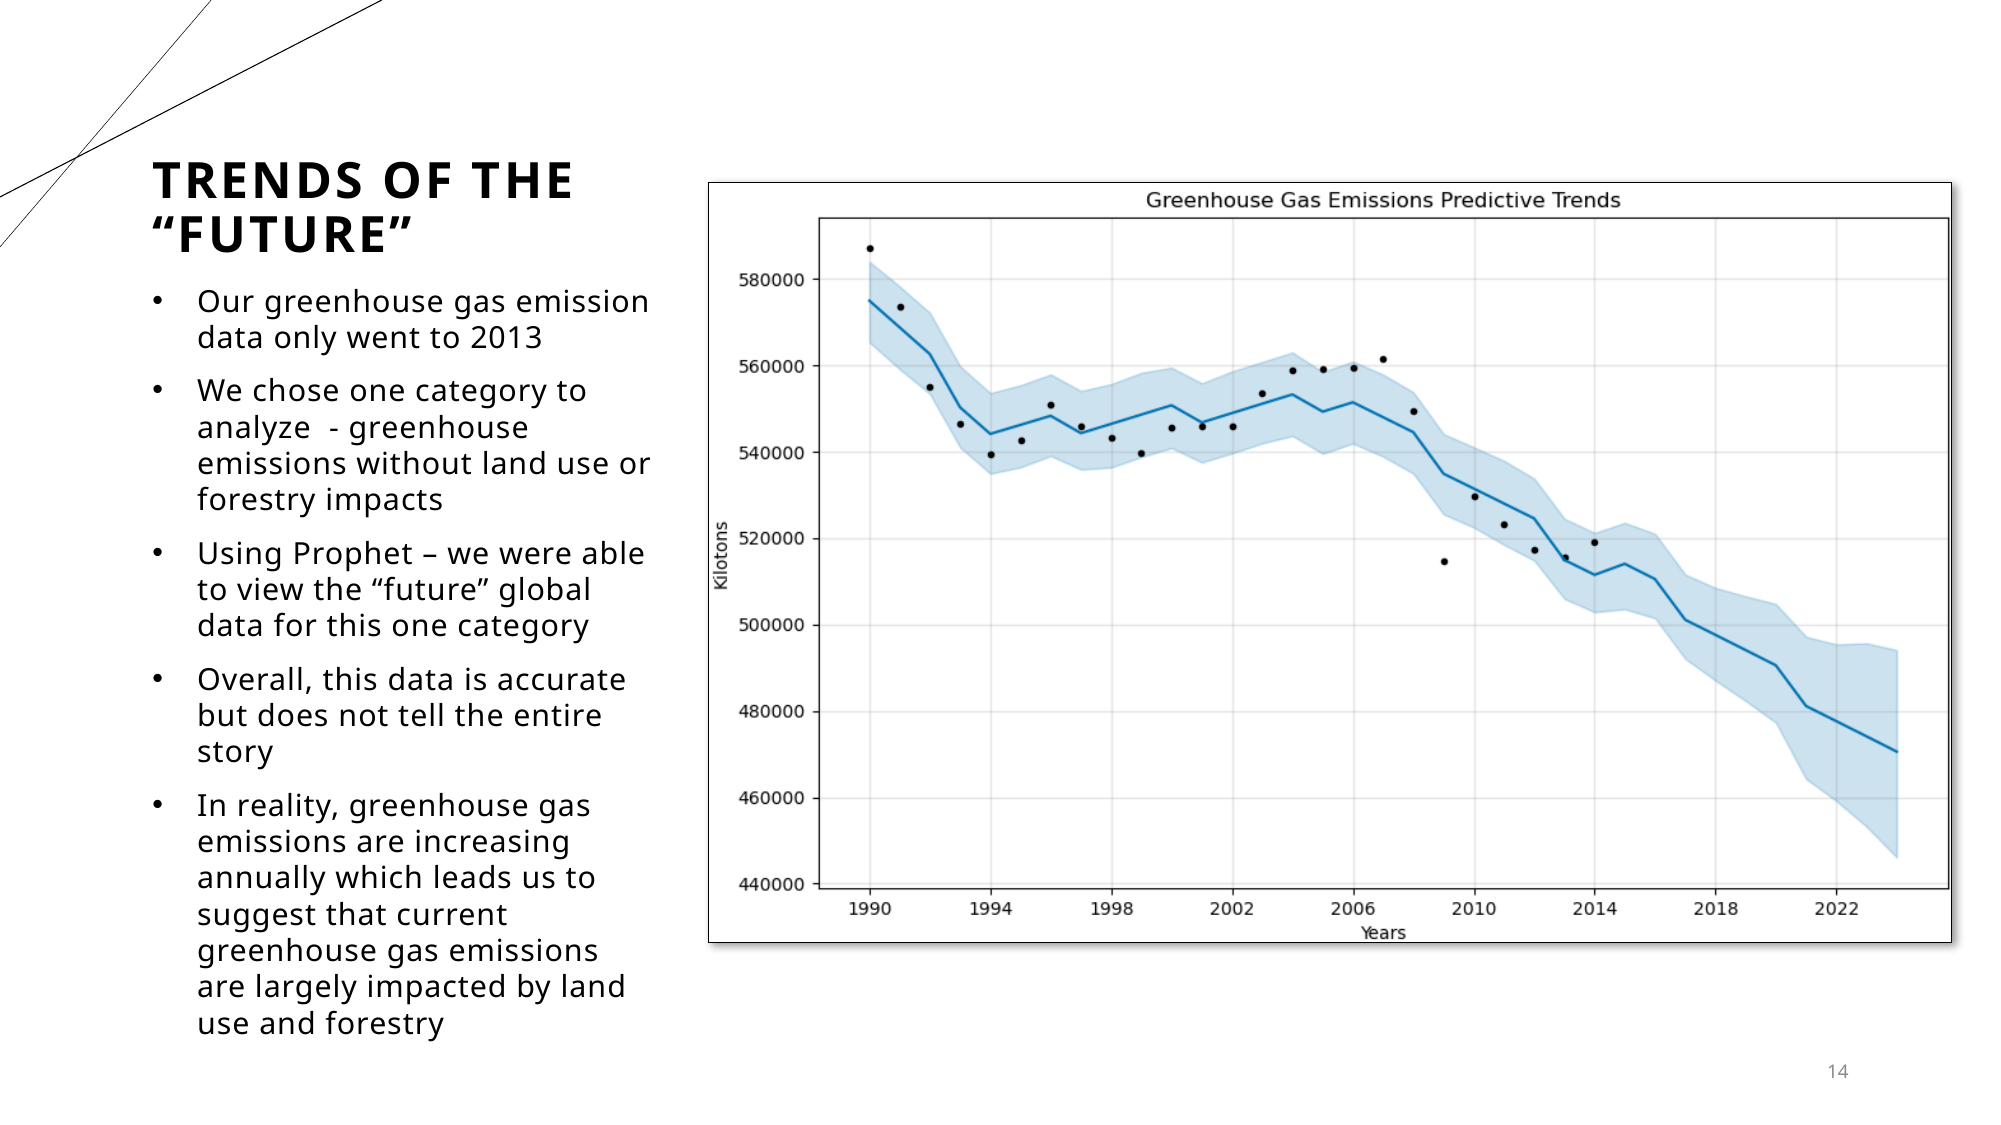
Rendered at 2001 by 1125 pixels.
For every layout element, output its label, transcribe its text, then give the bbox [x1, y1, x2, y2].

title Trends of the “Future” [137, 146, 671, 272]
slide_number 14 [1701, 1042, 1864, 1103]
list Our greenhouse gas emission data only went to 2013 We chose one category to analyze - greenhouse emissions without land use or forestry impacts Using Prophet – we were able to view the “future” global data for this one category Overall, this data is accurate but does not tell the entire story In reality, greenhouse gas emissions are increasing annually which leads us to suggest that current greenhouse gas emissions are largely impacted by land use and forestry [137, 281, 671, 1069]
picture [708, 182, 1952, 943]
